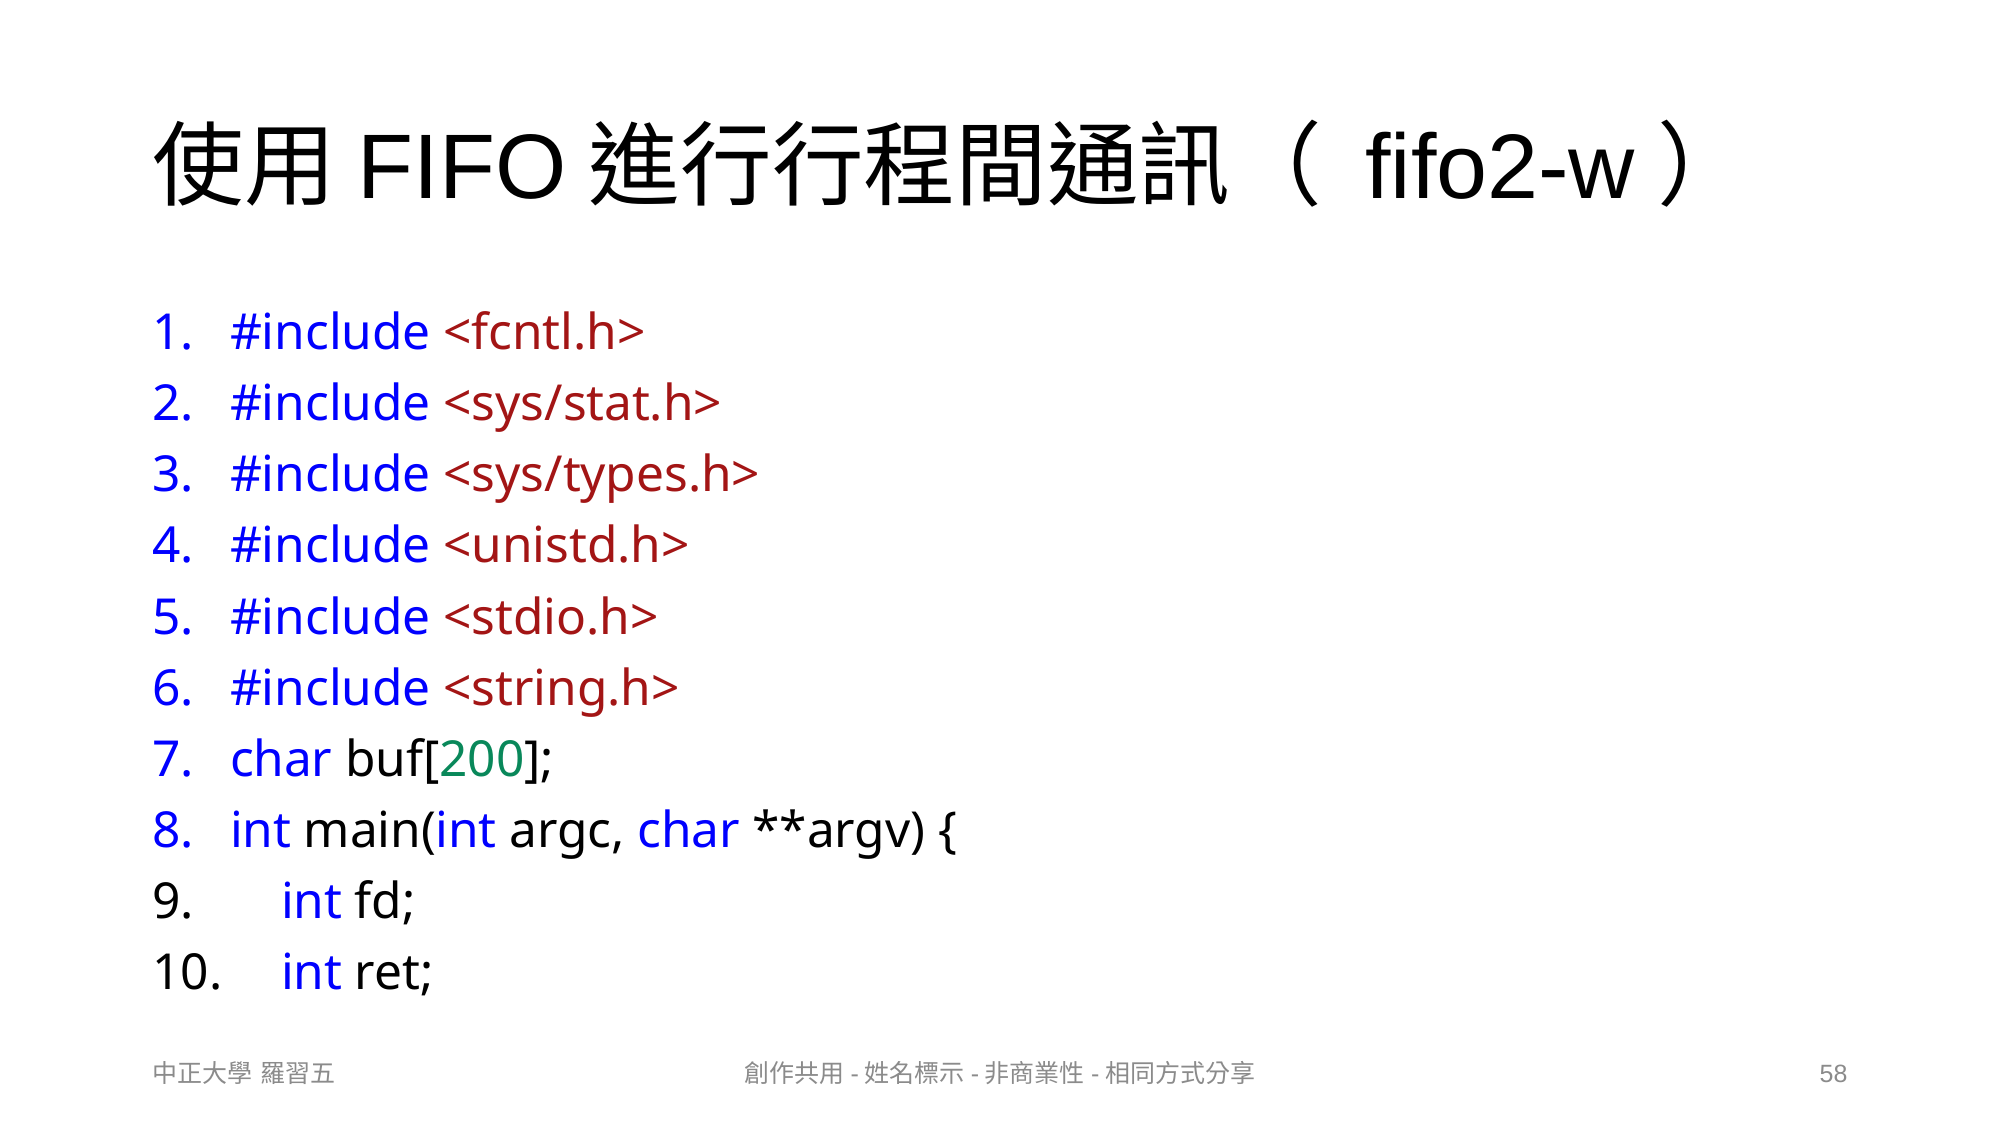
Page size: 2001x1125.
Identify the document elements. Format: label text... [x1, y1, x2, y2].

list #include <fcntl.h> #include <sys/stat.h> #include <sys/types.h> #include <unistd.h> #include <stdio.h> #include <string.h> char buf[200]; int main(int argc, char **argv) { int fd; int ret; [137, 299, 1863, 1014]
title 使用FIFO進行行程間通訊（ fifo2-w） [137, 59, 1863, 278]
footer 創作共用-姓名標示-非商業性-相同方式分享 [662, 1042, 1338, 1103]
slide_number 58 [1412, 1042, 1863, 1103]
slide_number 中正大學 羅習五 [137, 1042, 588, 1103]
